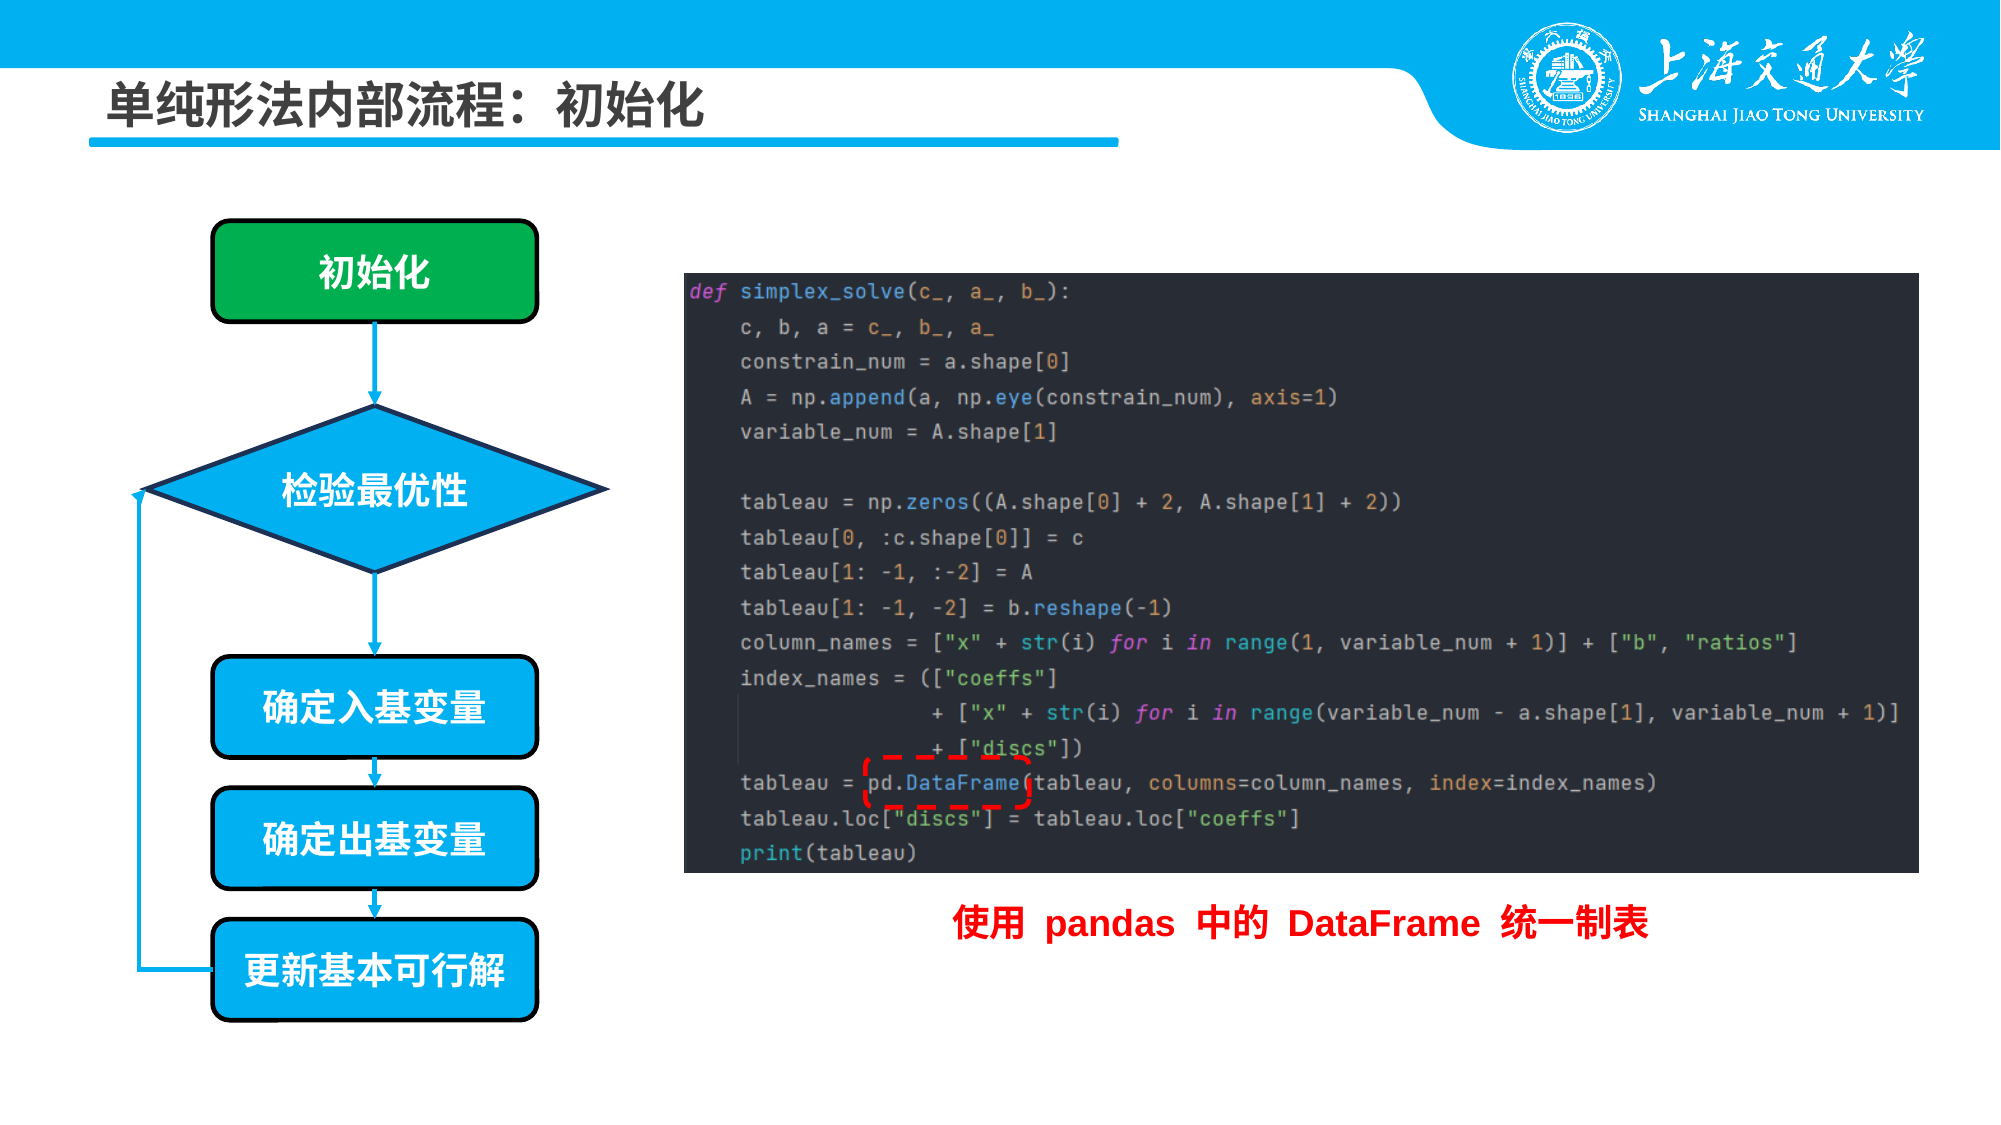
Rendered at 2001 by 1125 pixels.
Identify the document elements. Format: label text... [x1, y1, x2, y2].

picture [1862, 75, 1874, 83]
picture [1900, 81, 1907, 96]
picture [1755, 64, 1784, 89]
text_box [0, 0, 2000, 151]
picture [1895, 44, 1907, 57]
picture [1586, 27, 1595, 32]
picture [1806, 36, 1826, 50]
picture [1898, 73, 1915, 80]
picture [1799, 81, 1826, 92]
picture [1640, 81, 1662, 94]
picture [1811, 62, 1817, 78]
picture [1526, 37, 1532, 44]
picture [1805, 64, 1810, 76]
picture [1613, 96, 1618, 104]
picture [684, 273, 1919, 873]
picture [1721, 42, 1738, 51]
text_box 使用 pandas 中的 DataFrame 统一制表 [905, 891, 1697, 952]
picture [1664, 73, 1677, 80]
picture [1817, 64, 1821, 80]
picture [1530, 41, 1604, 115]
picture [1703, 55, 1709, 63]
picture [1523, 51, 1532, 60]
picture [1710, 53, 1741, 83]
picture [1839, 40, 1872, 85]
picture [1581, 32, 1589, 41]
picture [1765, 40, 1777, 49]
picture [1692, 76, 1703, 89]
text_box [145, 220, 604, 1021]
picture [1705, 40, 1714, 45]
picture [1661, 40, 1684, 73]
